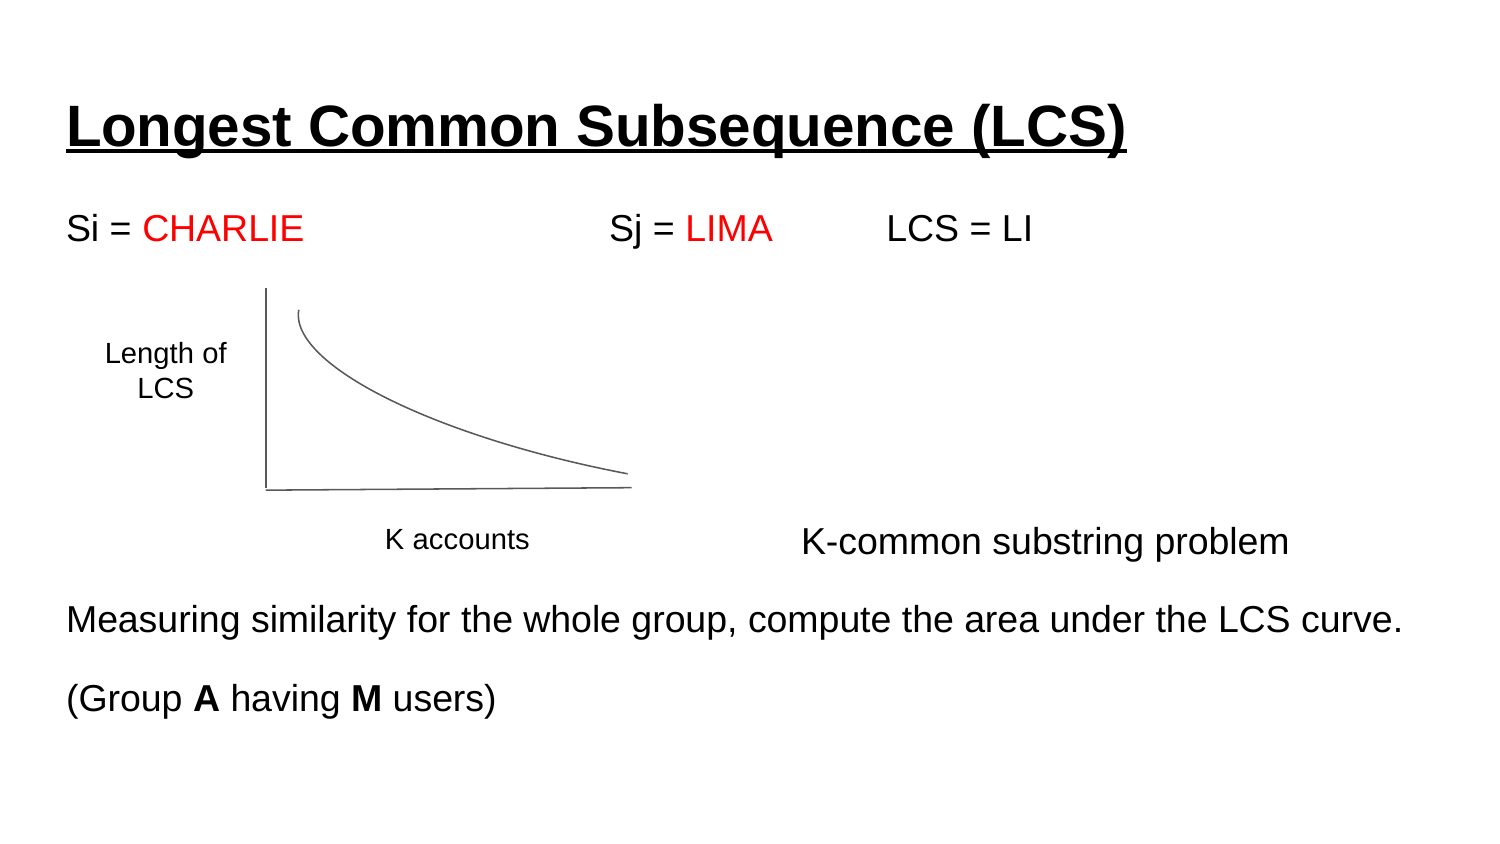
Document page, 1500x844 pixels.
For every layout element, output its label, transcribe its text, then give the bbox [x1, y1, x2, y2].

title Longest Common Subsequence (LCS) [51, 72, 1449, 167]
list Si = CHARLIE Sj = LIMA LCS = LI K-common substring problem Measuring similarity for the whole group, compute the area under the LCS curve. (Group A having M users) [51, 188, 1449, 750]
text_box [265, 487, 632, 491]
text_box K accounts [329, 505, 586, 573]
text_box [298, 309, 647, 474]
text_box Length of LCS [80, 319, 252, 459]
